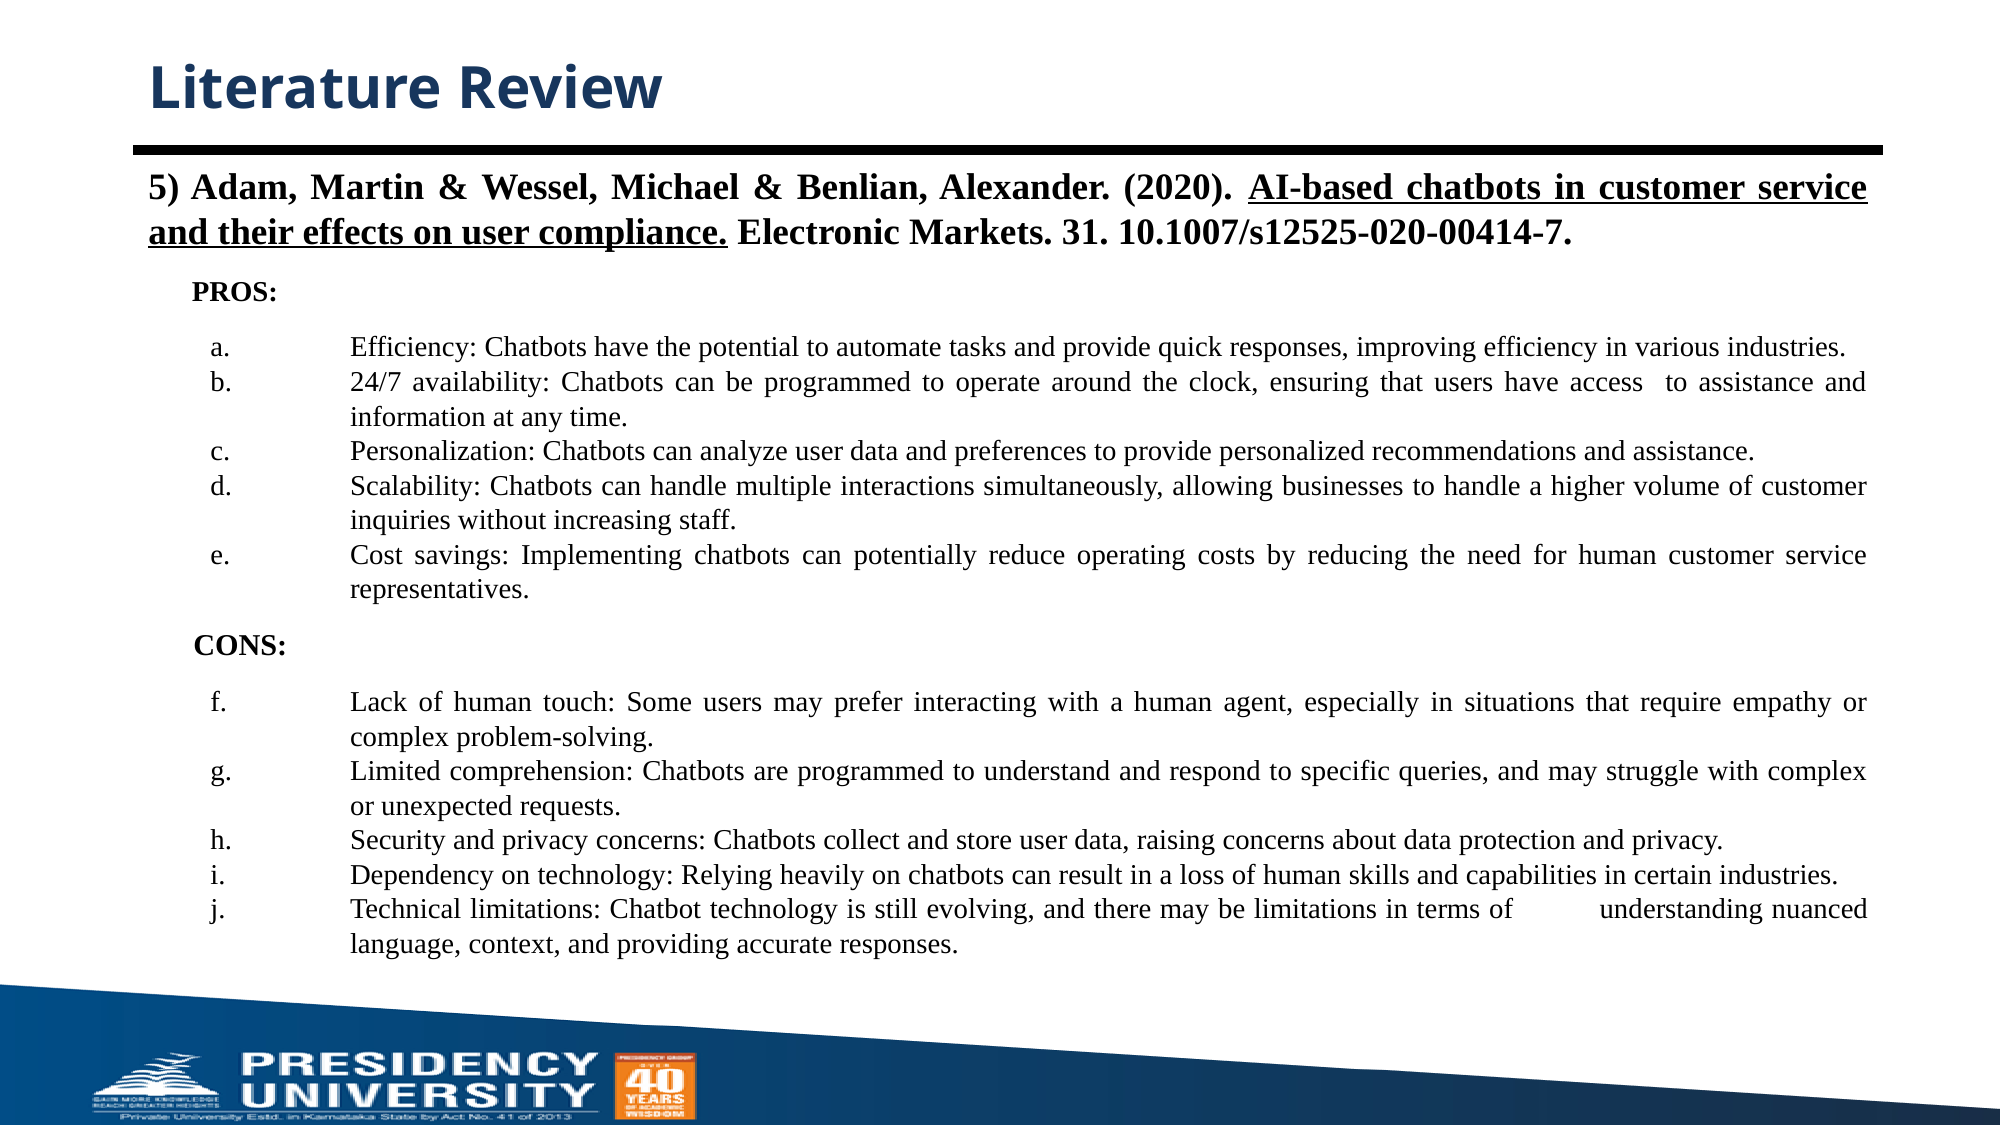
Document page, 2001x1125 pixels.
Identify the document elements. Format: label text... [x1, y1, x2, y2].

title Literature Review [133, 45, 1884, 125]
picture [0, 982, 2000, 1125]
list 5) Adam, Martin & Wessel, Michael & Benlian, Alexander. (2020). AI-based chatbots in customer service and their effects on user compliance. Electronic Markets. 31. 10.1007/s12525-020-00414-7. PROS: Efficiency: Chatbots have the potential to automate tasks and provide quick responses, improving efficiency in various industries. 24/7 availability: Chatbots can be programmed to operate around the clock, ensuring that users have access to assistance and information at any time. Personalization: Chatbots can analyze user data and preferences to provide personalized recommendations and assistance. Scalability: Chatbots can handle multiple interactions simultaneously, allowing businesses to handle a higher volume of customer inquiries without increasing staff. Cost savings: Implementing chatbots can potentially reduce operating costs by reducing the need for human customer service representatives. CONS: Lack of human touch: Some users may prefer interacting with a human agent, especially in situations that require empathy or complex problem-solving. Limited comprehension: Chatbots are programmed to understand and respond to specific queries, and may struggle with complex or unexpected requests. Security and privacy concerns: Chatbots collect and store user data, raising concerns about data protection and privacy. Dependency on technology: Relying heavily on chatbots can result in a loss of human skills and capabilities in certain industries. Technical limitations: Chatbot technology is still evolving, and there may be limitations in terms of understanding nuanced language, context, and providing accurate responses. [133, 154, 1884, 1000]
